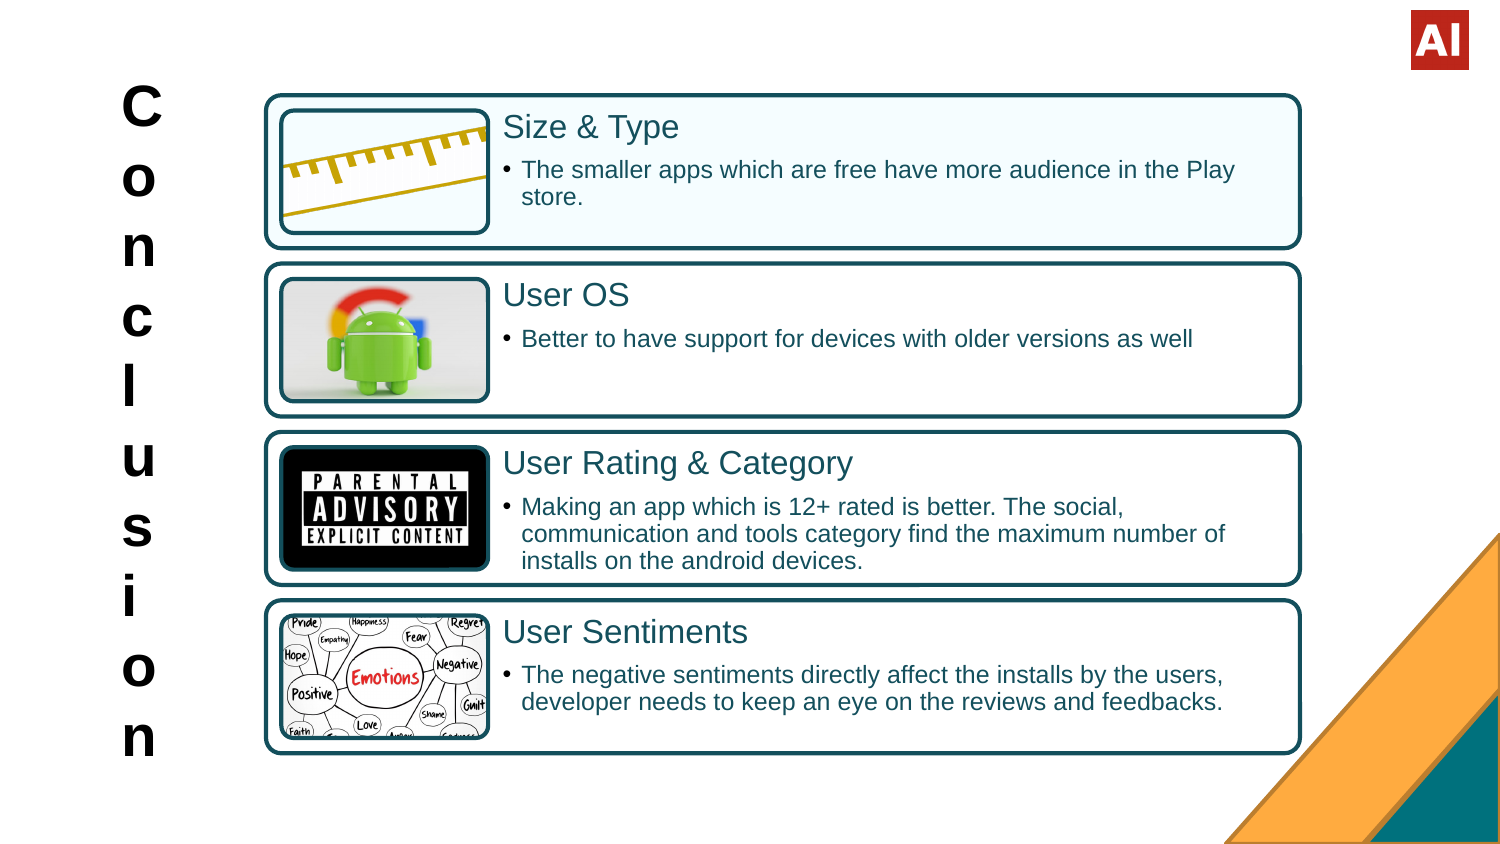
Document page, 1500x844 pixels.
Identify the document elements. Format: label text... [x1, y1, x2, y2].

picture [1411, 10, 1469, 70]
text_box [1225, 534, 1500, 844]
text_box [265, 94, 1301, 754]
text_box Conclusion [106, 60, 181, 776]
